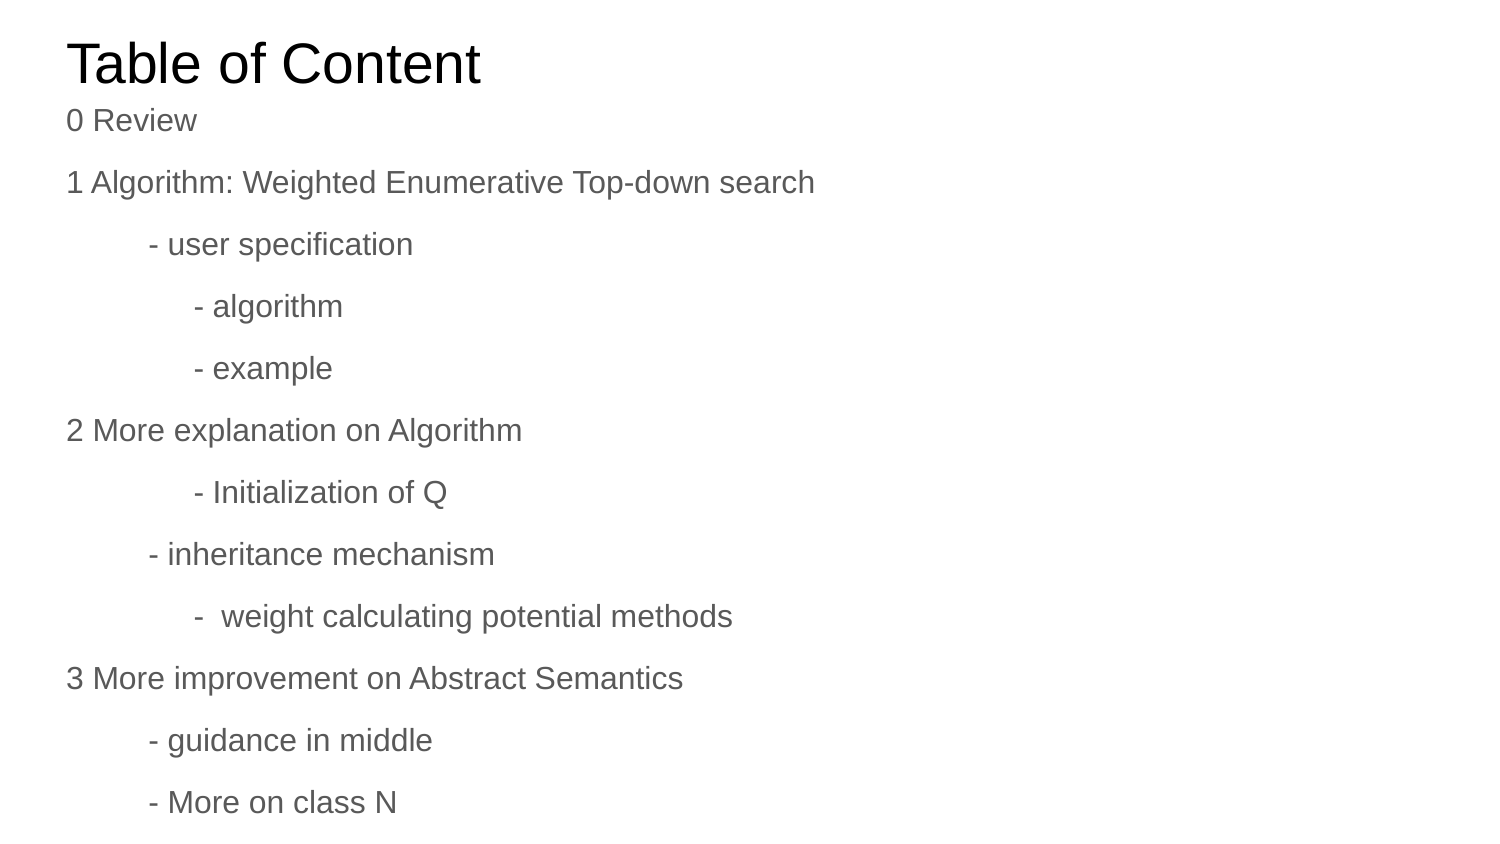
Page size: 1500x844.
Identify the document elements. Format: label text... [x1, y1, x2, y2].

title Table of Content [51, 16, 1449, 82]
list 0 Review 1 Algorithm: Weighted Enumerative Top-down search - user specification - algorithm - example 2 More explanation on Algorithm - Initialization of Q - inheritance mechanism - weight calculating potential methods 3 More improvement on Abstract Semantics - guidance in middle - More on class N [51, 82, 1449, 844]
